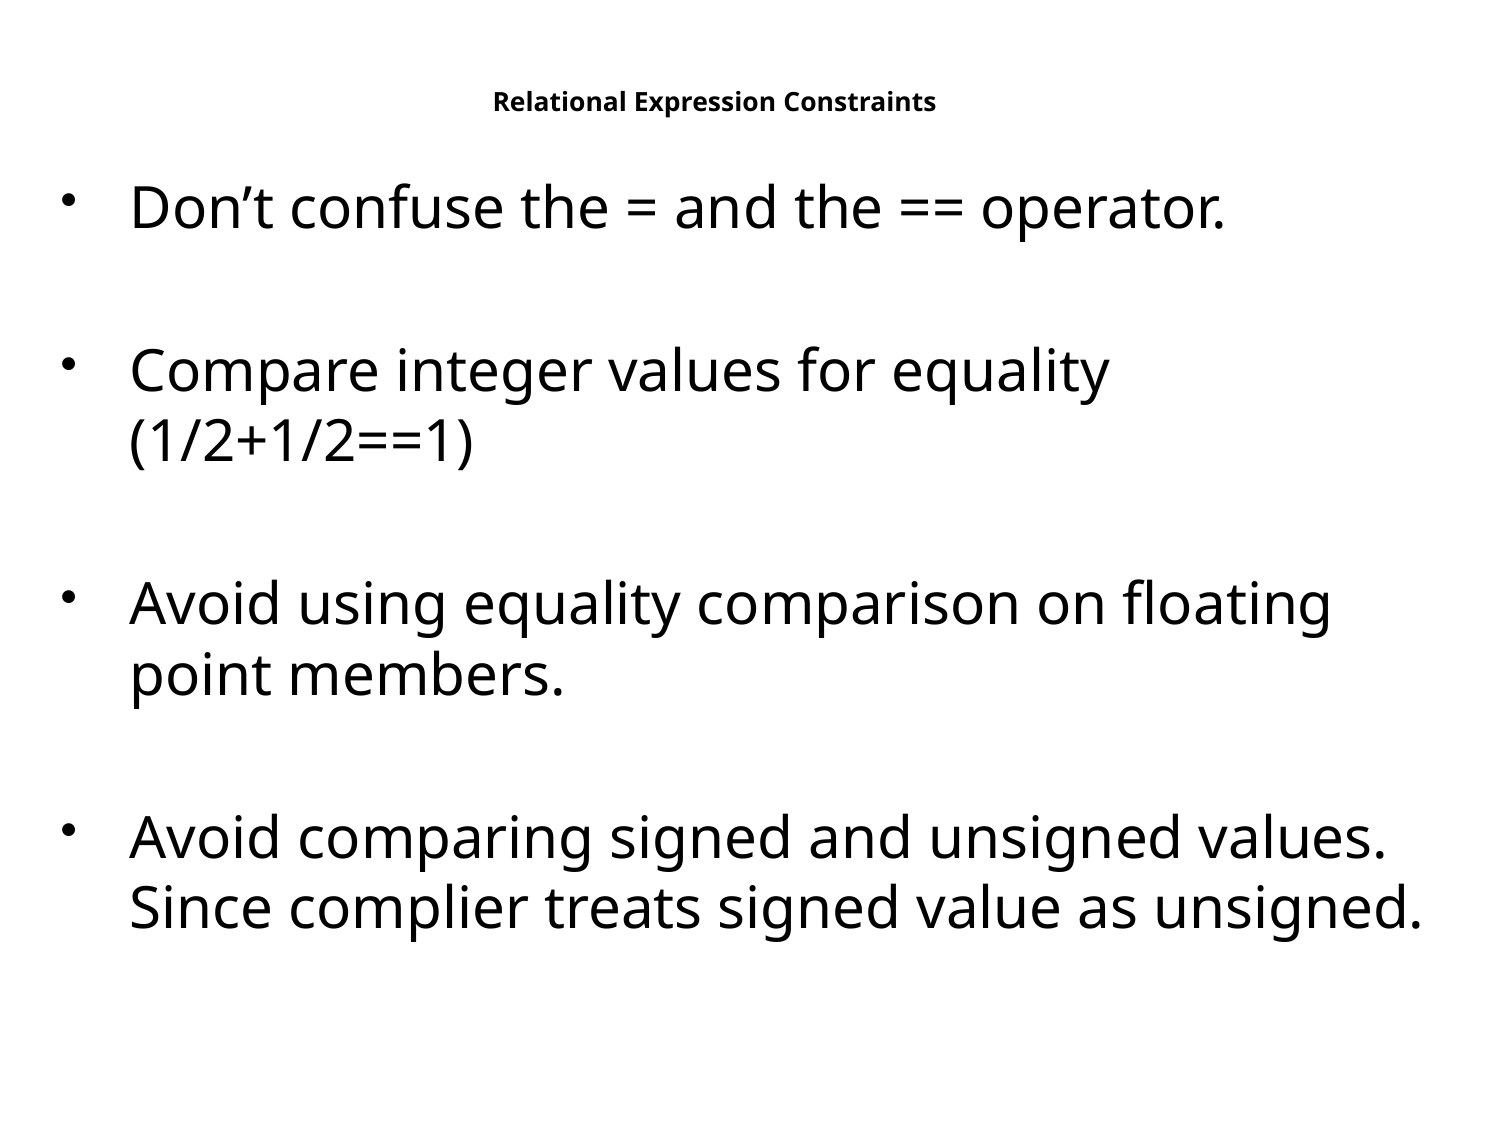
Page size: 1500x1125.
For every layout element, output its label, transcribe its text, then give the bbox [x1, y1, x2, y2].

list Don’t confuse the = and the == operator. Compare integer values for equality (1/2+1/2==1) Avoid using equality comparison on floating point members. Avoid comparing signed and unsigned values. Since complier treats signed value as unsigned. [24, 162, 1475, 1063]
title Relational Expression Constraints [0, 45, 1450, 125]
